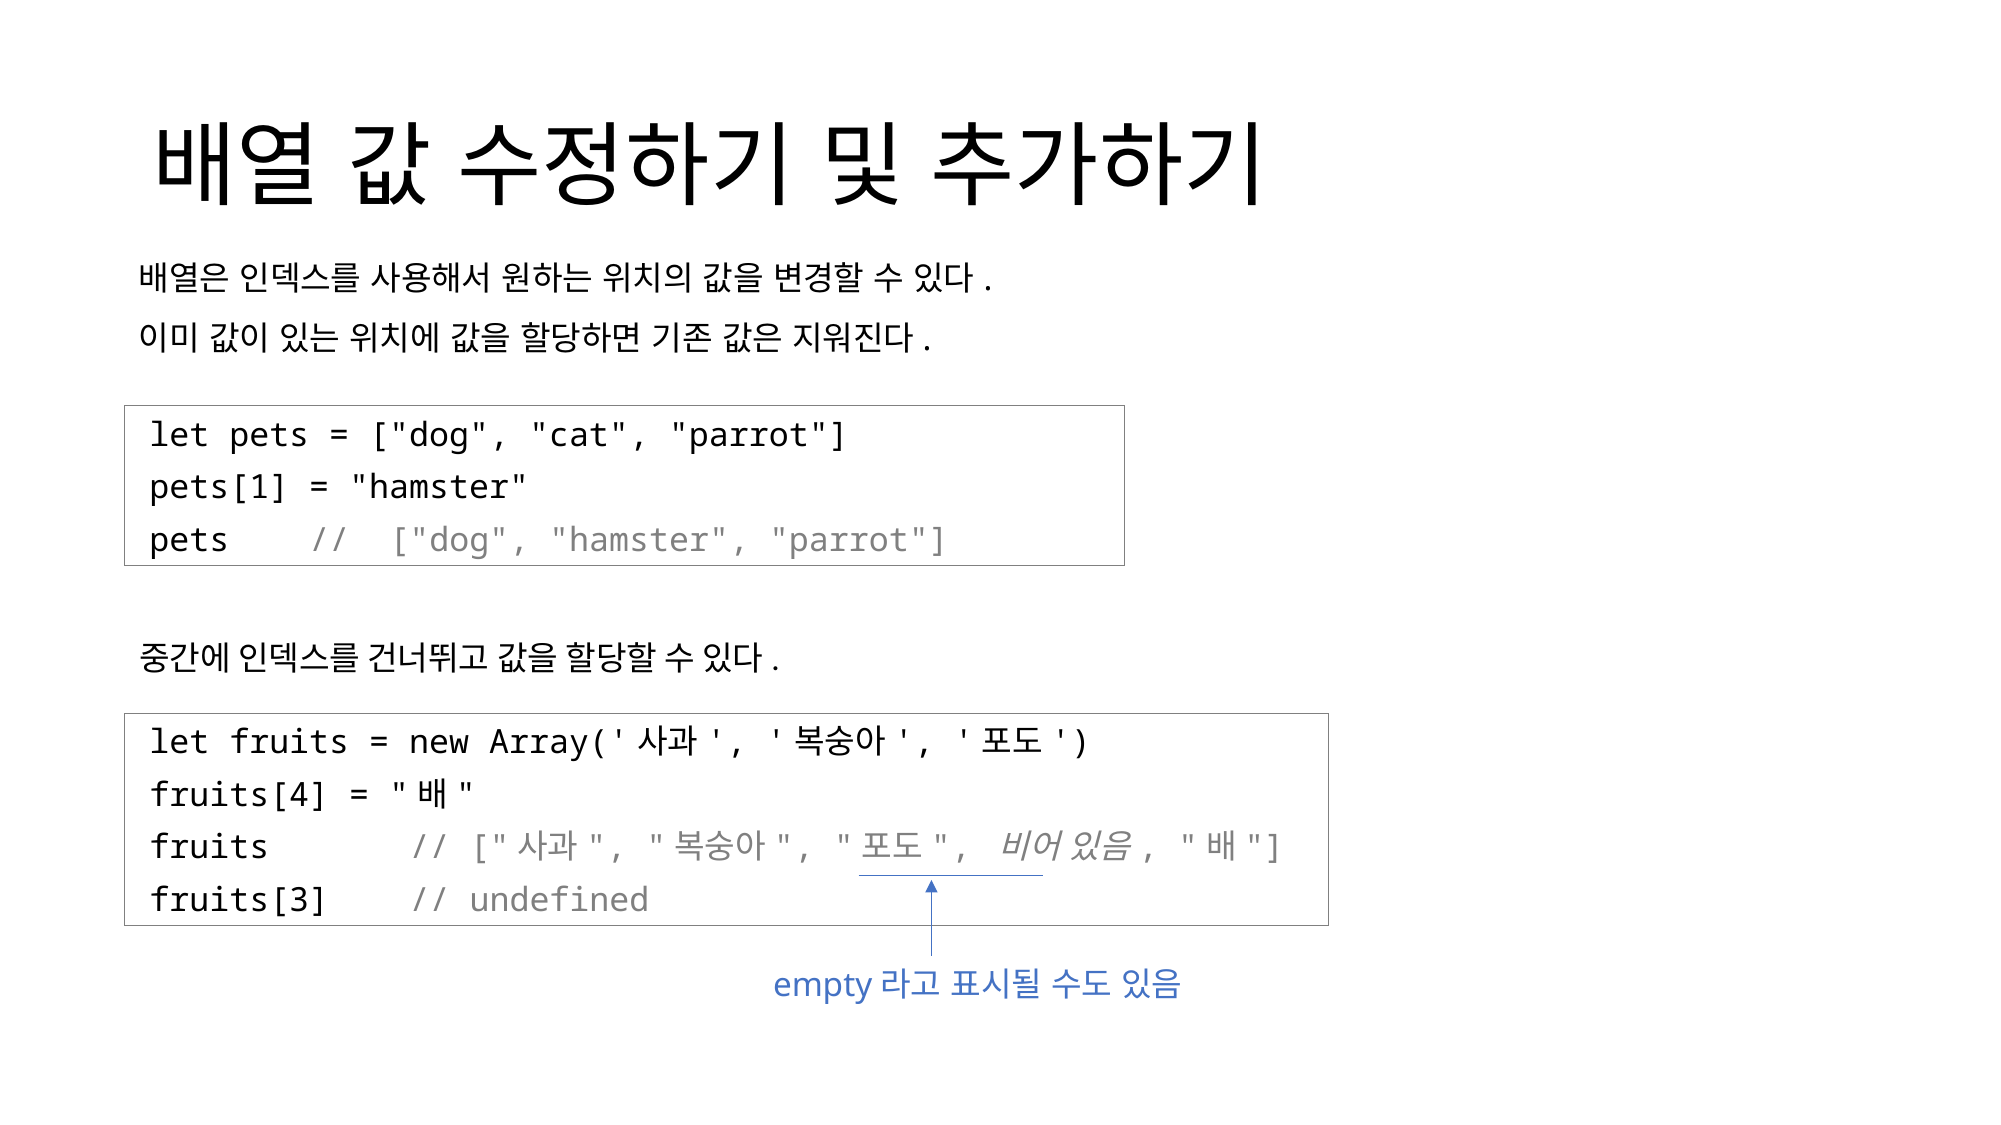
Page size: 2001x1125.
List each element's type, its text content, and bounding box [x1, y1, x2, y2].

text_box let pets = ["dog", "cat", "parrot"] pets[1] = "hamster" pets // ["dog", "hamster", "parrot"] [124, 405, 1125, 566]
text_box 중간에 인덱스를 건너뛰고 값을 할당할 수 있다. [124, 629, 1125, 685]
text_box let fruits = new Array('사과', '복숭아', '포도') fruits[4] = "배" fruits // ["사과", "복숭아", "포도", 비어 있음, "배"] fruits[3] // undefined [124, 713, 1329, 926]
text_box empty라고 표시될 수도 있음 [758, 955, 1198, 1011]
text_box 배열은 인덱스를 사용해서 원하는 위치의 값을 변경할 수 있다. 이미 값이 있는 위치에 값을 할당하면 기존 값은 지워진다. [124, 229, 1456, 365]
title 배열 값 수정하기 및 추가하기 [137, 59, 1863, 278]
